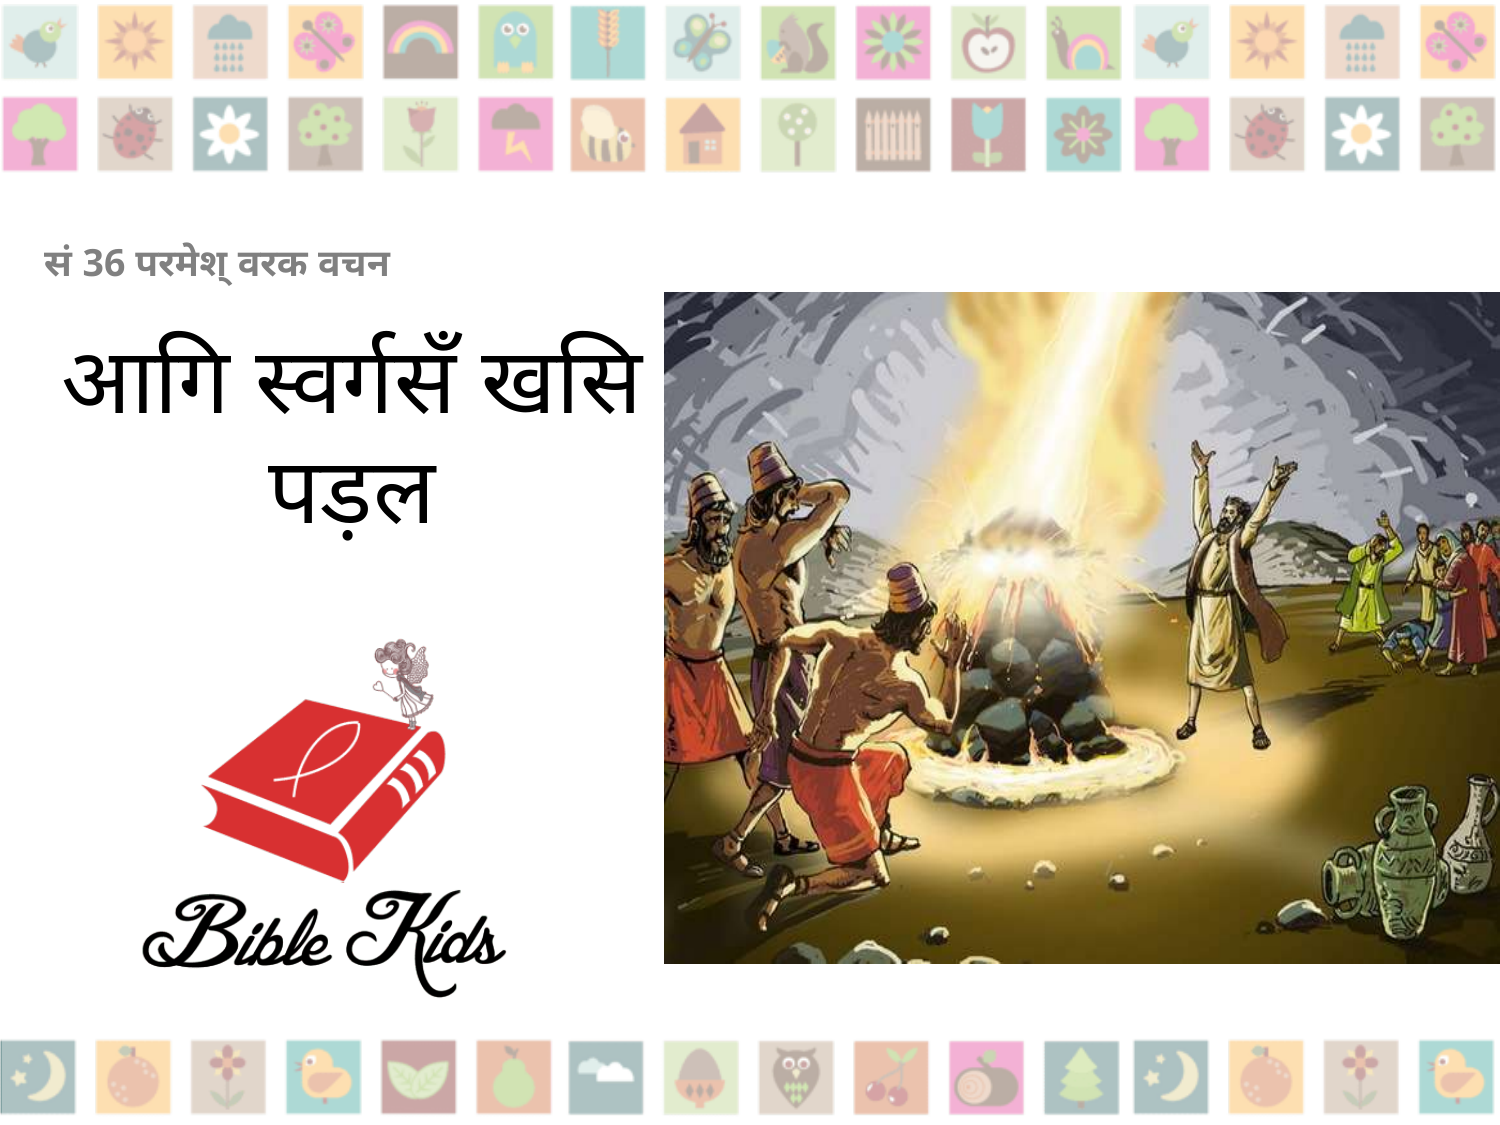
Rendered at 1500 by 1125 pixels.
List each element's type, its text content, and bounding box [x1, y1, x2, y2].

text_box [0, 1028, 1500, 1118]
text_box आगि स्वर्गसँ खसि पड़ल [29, 314, 659, 550]
picture [117, 600, 544, 1027]
picture [664, 292, 1500, 965]
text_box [0, 3, 1500, 181]
text_box सं 36 परमेश् वरक वचन [29, 231, 543, 292]
